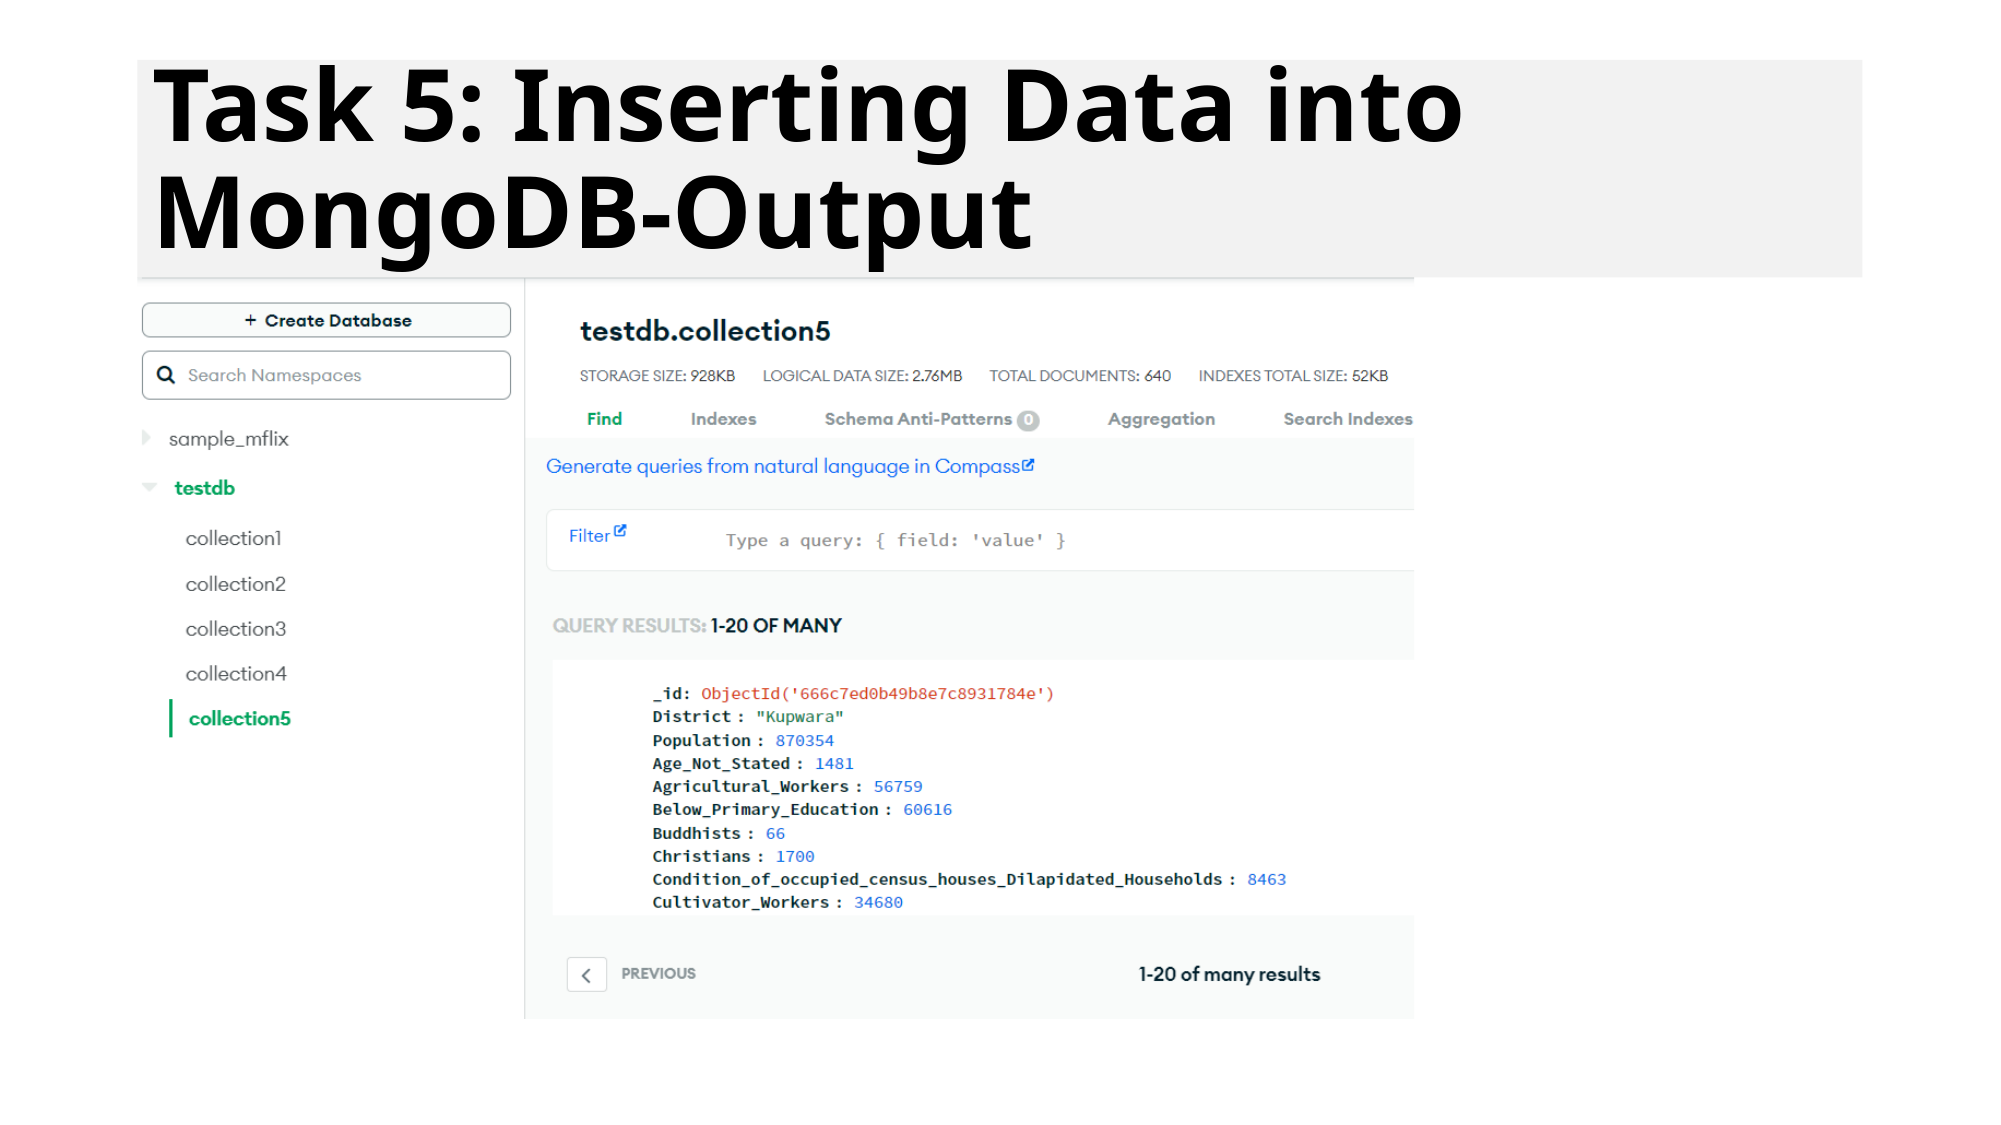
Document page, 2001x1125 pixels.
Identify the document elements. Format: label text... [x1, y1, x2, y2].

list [137, 277, 1415, 1019]
title Task 5: Inserting Data into MongoDB-Output [137, 59, 1863, 278]
